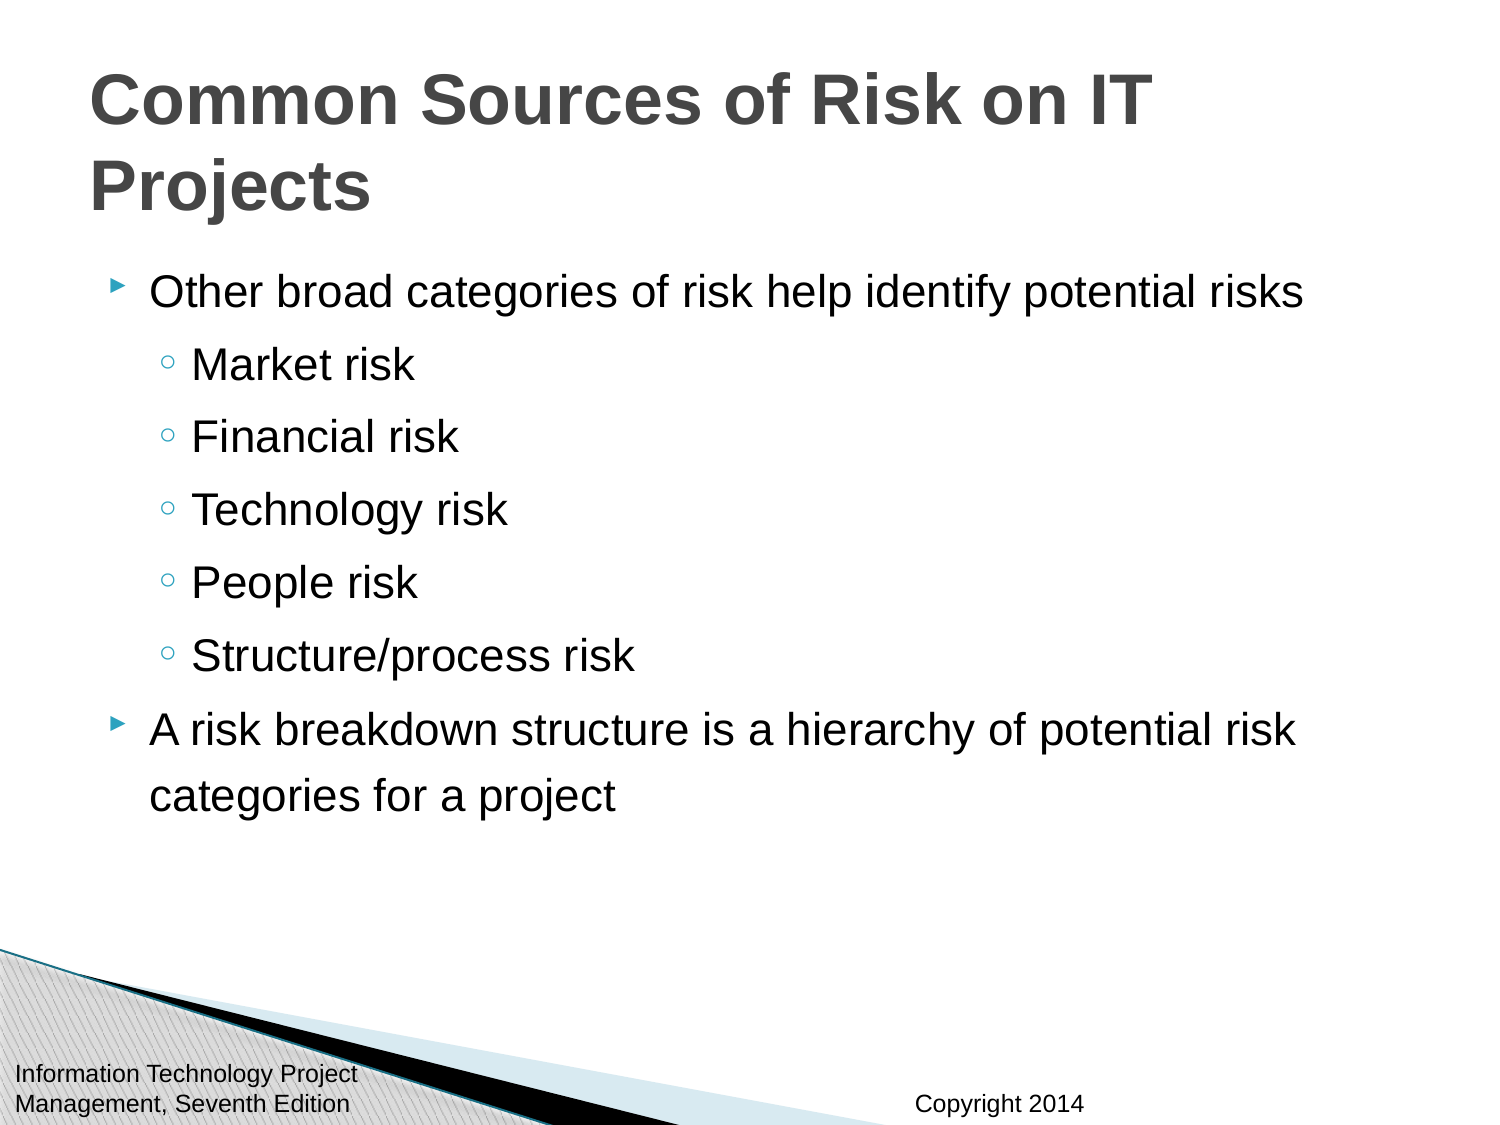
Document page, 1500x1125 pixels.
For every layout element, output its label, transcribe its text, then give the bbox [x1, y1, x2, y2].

list Other broad categories of risk help identify potential risks Market risk Financial risk Technology risk People risk Structure/process risk A risk breakdown structure is a hierarchy of potential risk categories for a project [74, 242, 1426, 986]
title Common Sources of Risk on IT Projects [75, 45, 1425, 233]
footer Information Technology Project Management, Seventh Edition [0, 1065, 425, 1125]
